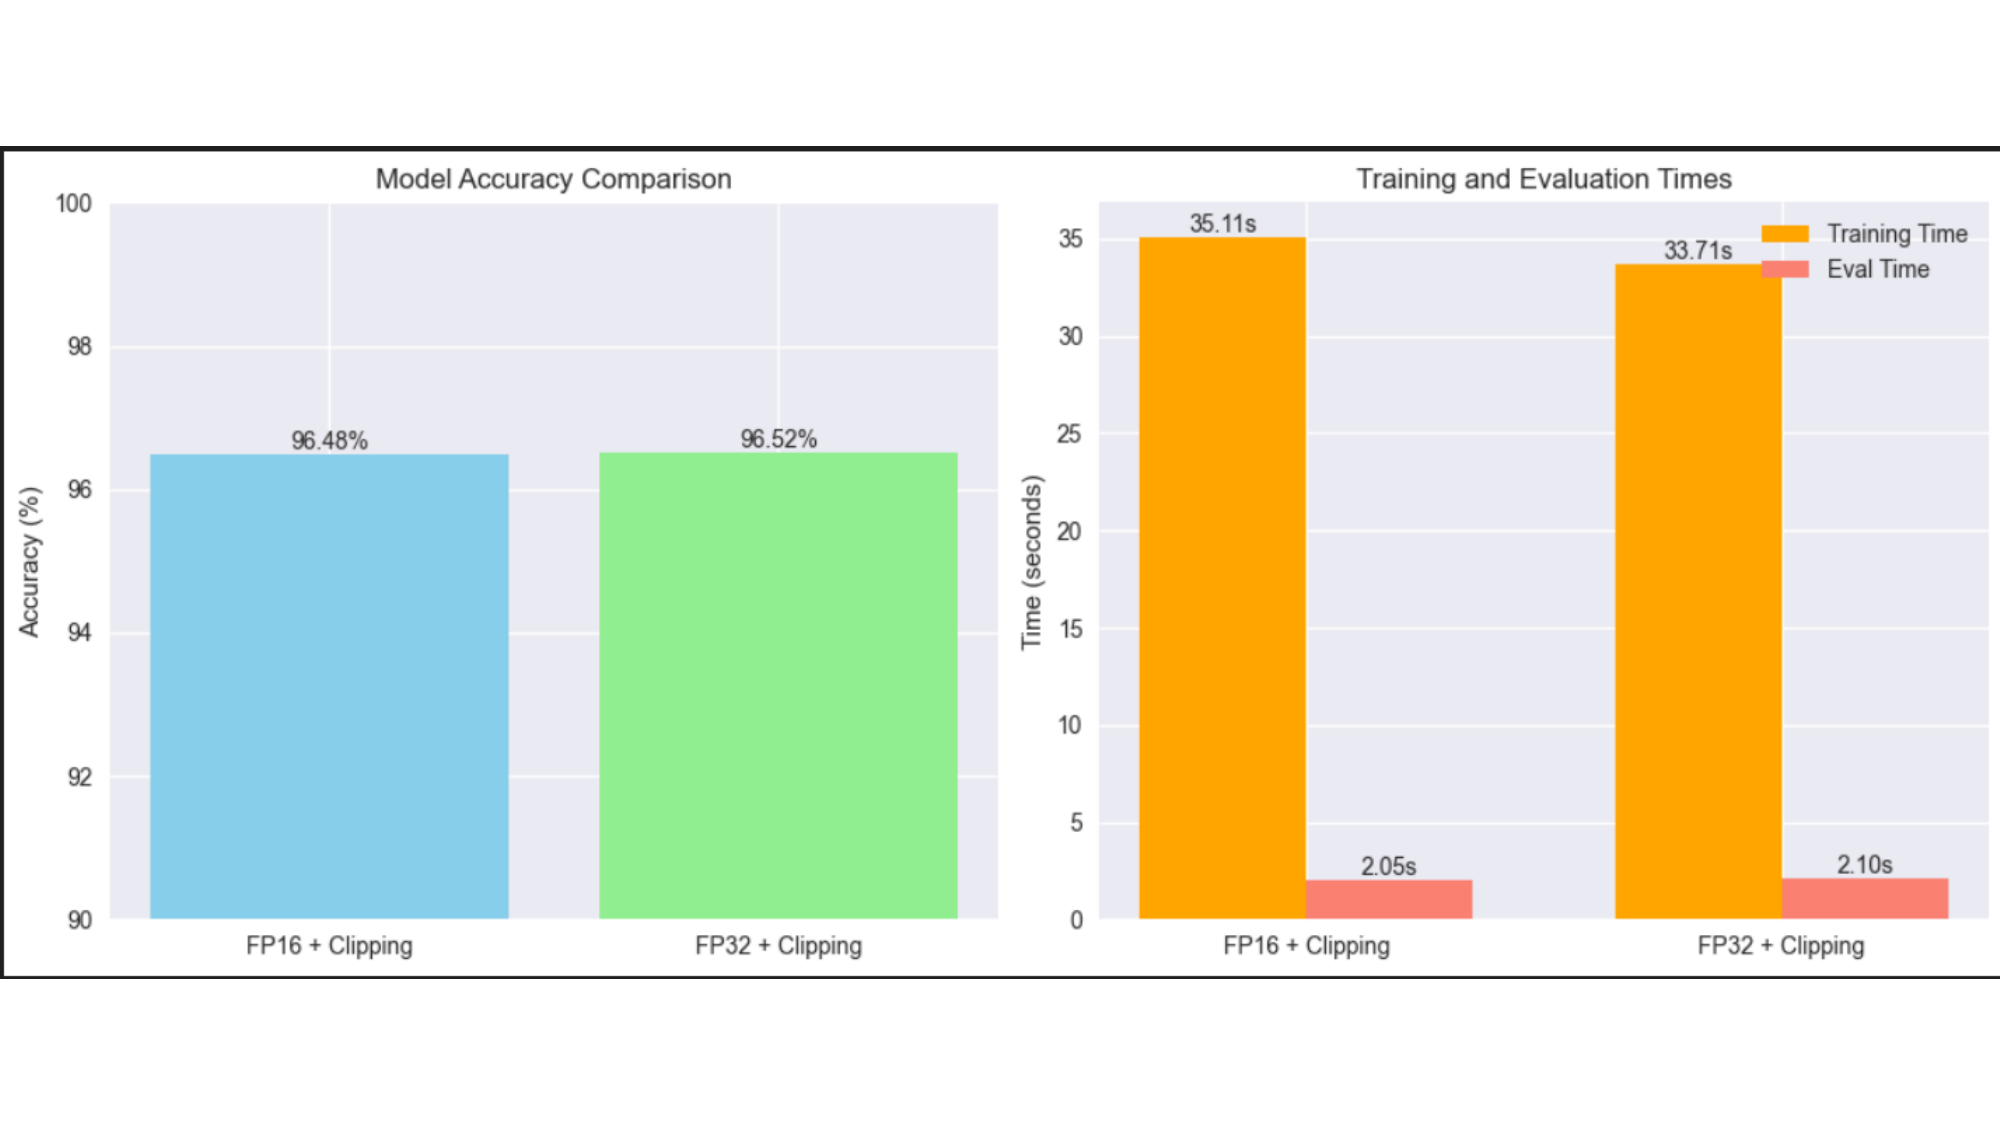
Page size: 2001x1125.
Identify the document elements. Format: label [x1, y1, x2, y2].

picture [0, 145, 2000, 979]
